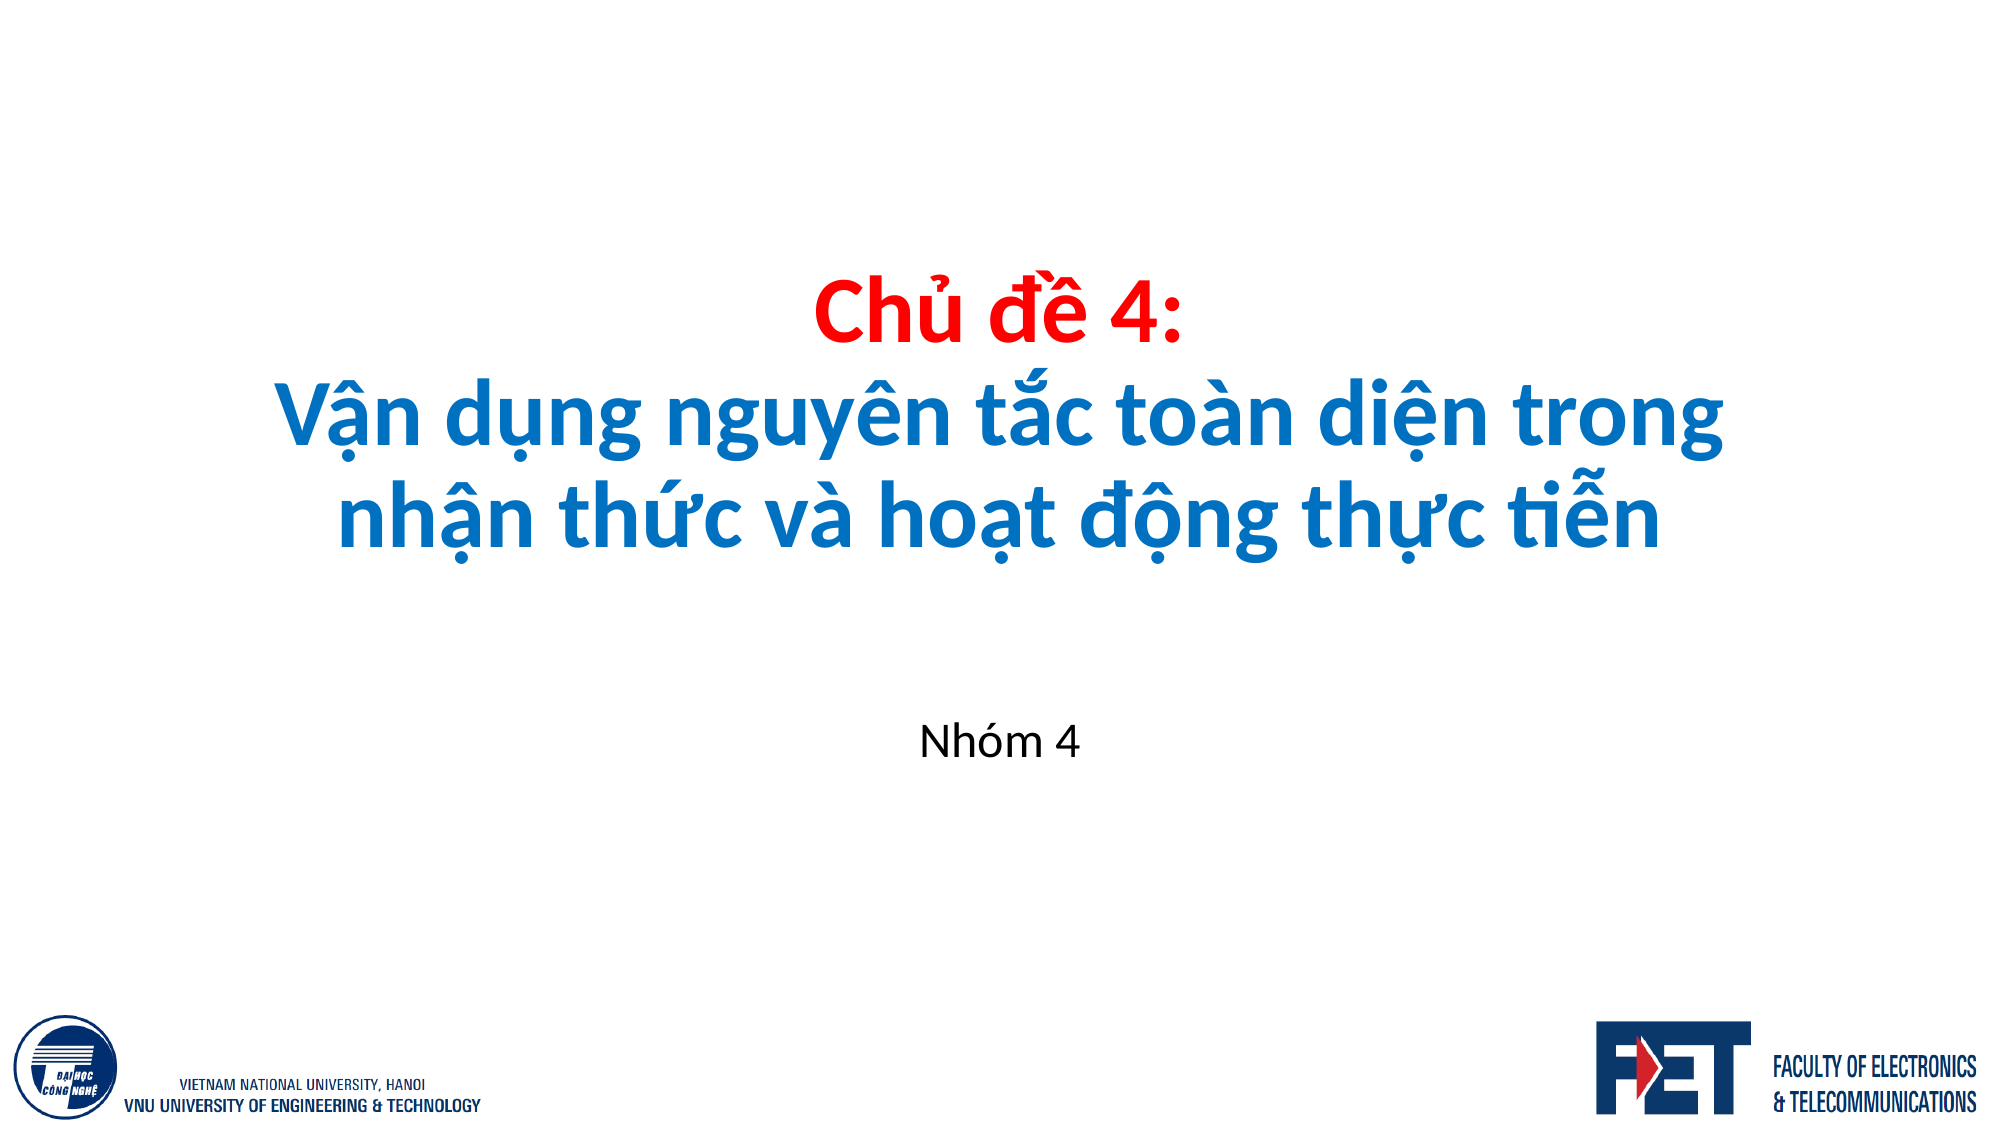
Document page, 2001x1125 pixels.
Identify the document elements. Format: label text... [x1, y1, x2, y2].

picture [0, 1013, 490, 1125]
title Chủ đề 4: Vận dụng nguyên tắc toàn diện trong nhận thức và hoạt động thực tiễn [249, 184, 1750, 576]
subtitle Nhóm 4 [249, 707, 1750, 979]
picture [1583, 1013, 1982, 1125]
